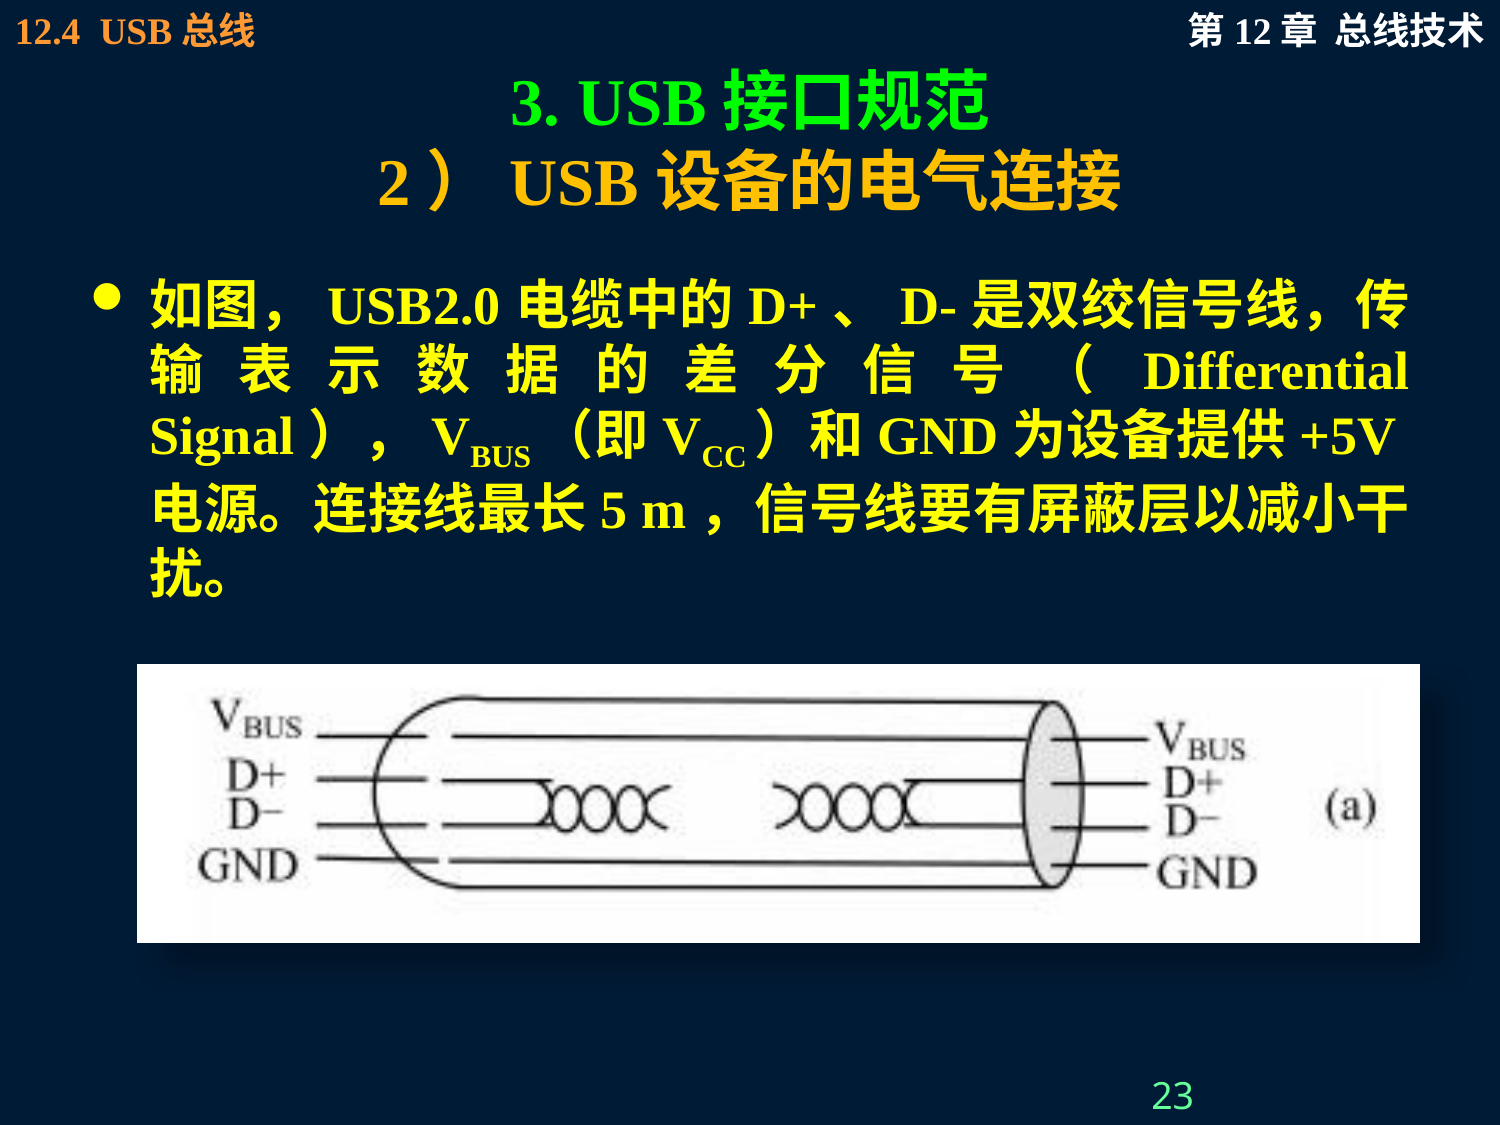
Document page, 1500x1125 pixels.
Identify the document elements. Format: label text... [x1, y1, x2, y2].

picture [137, 664, 1420, 943]
title 3. USB接口规范 2）USB设备的电气连接 [75, 45, 1425, 233]
list 如图，USB2.0电缆中的D+、D-是双绞信号线，传输表示数据的差分信号（Differential Signal），VBUS（即VCC）和GND为设备提供+5V电源。连接线最长5 m，信号线要有屏蔽层以减小干扰。 [75, 262, 1425, 614]
